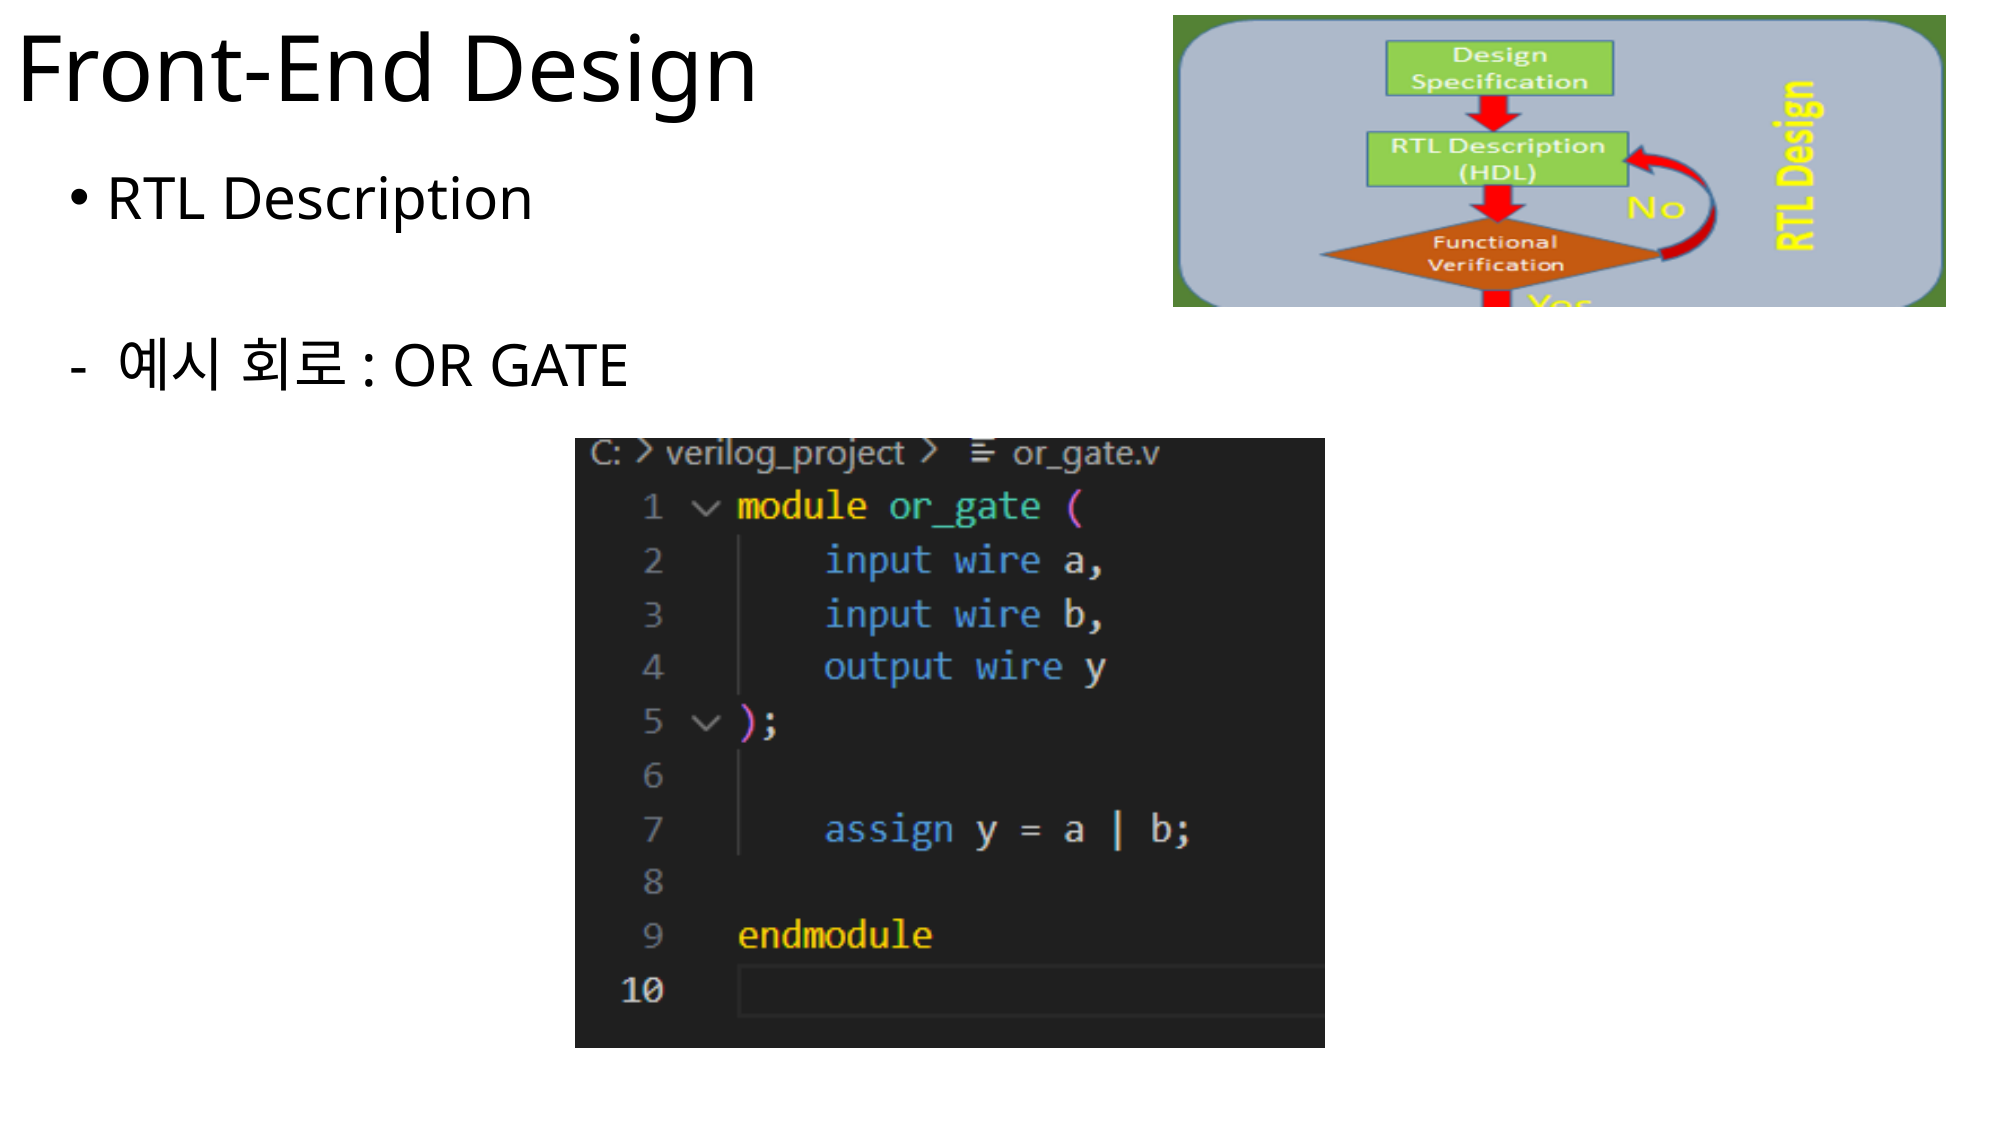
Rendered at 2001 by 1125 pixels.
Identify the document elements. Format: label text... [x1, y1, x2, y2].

picture [1173, 15, 1947, 308]
list RTL Description - 예시 회로: OR GATE [54, 161, 1846, 1014]
picture [575, 438, 1326, 1049]
title Front-End Design [0, 3, 1725, 250]
